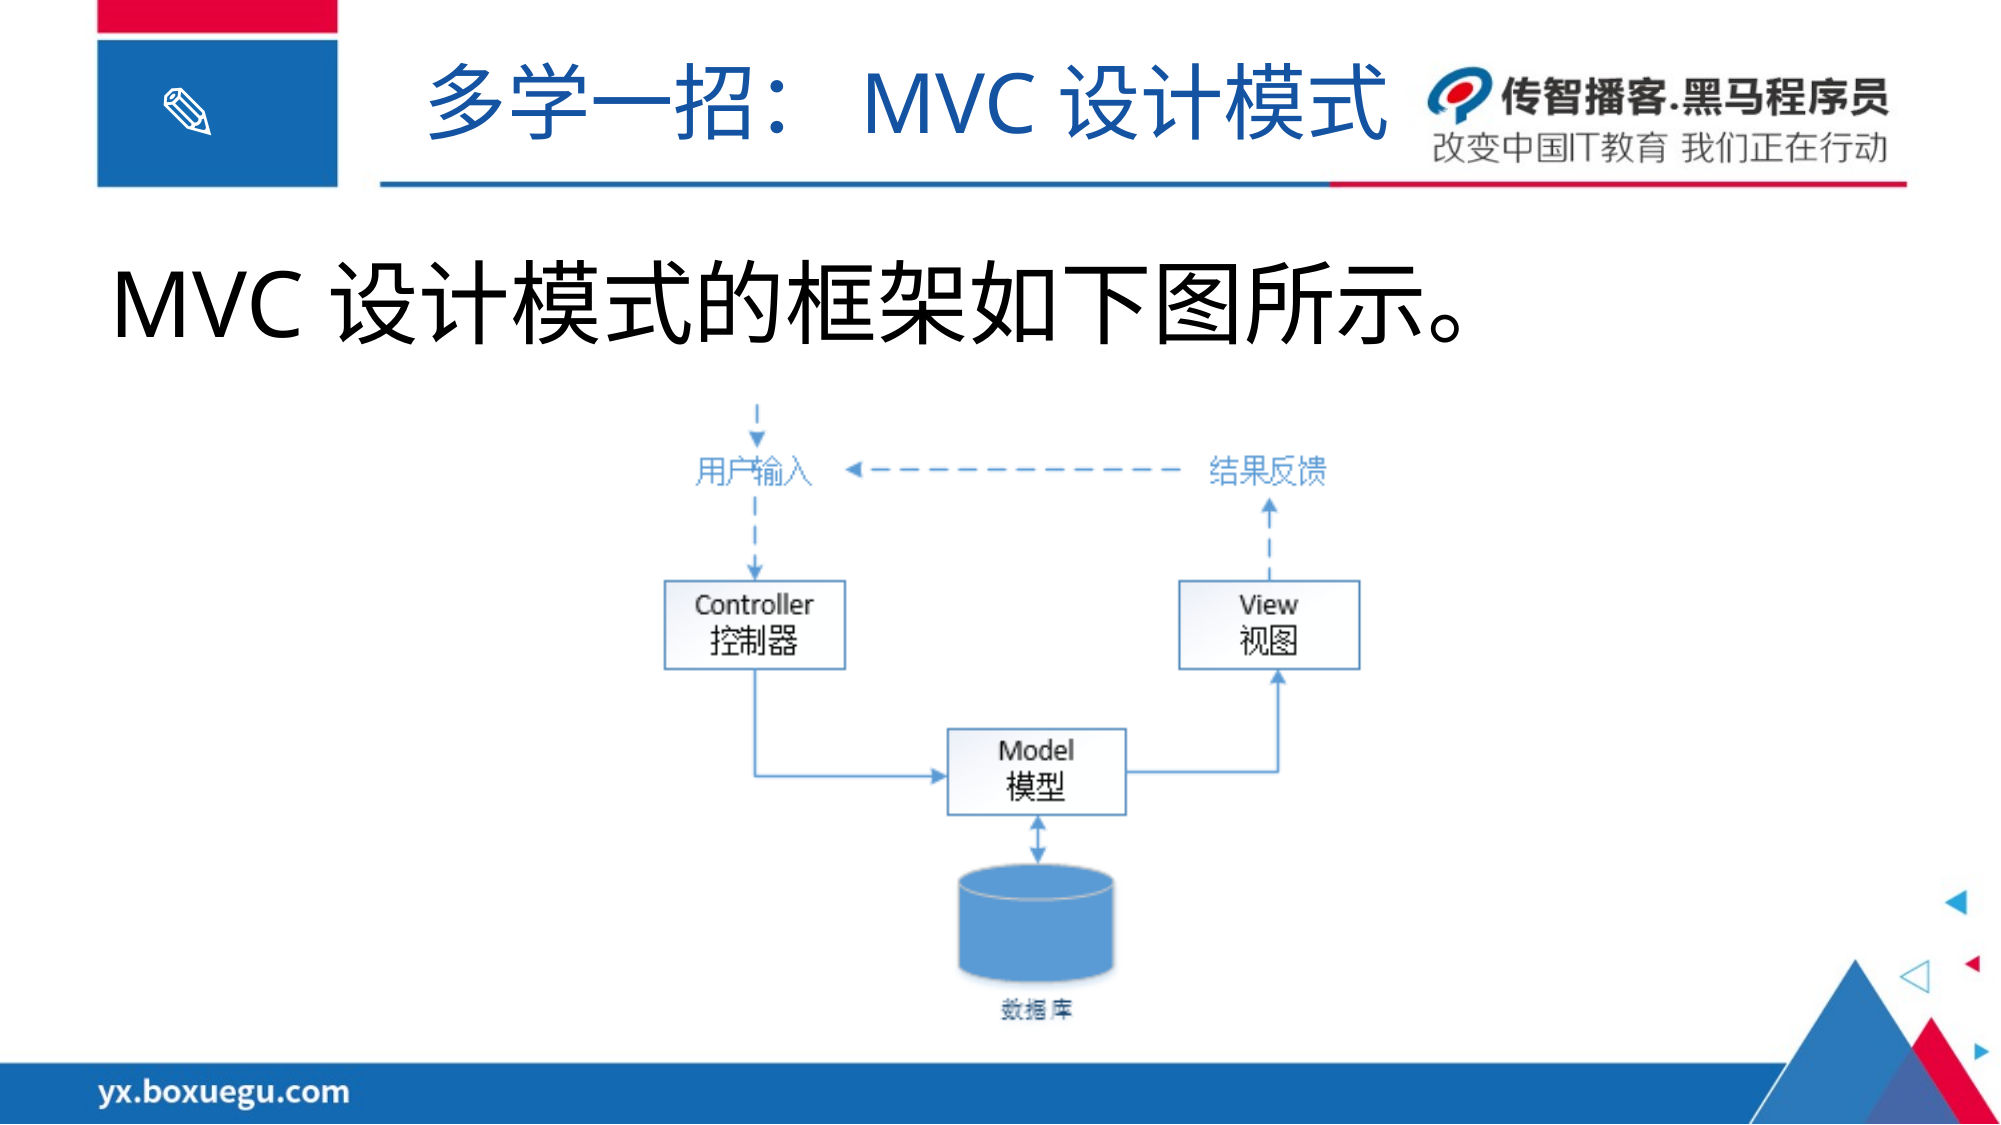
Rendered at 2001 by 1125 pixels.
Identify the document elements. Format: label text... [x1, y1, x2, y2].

text_box 多学一招：MVC设计模式 [409, 43, 1407, 158]
picture [0, 0, 2000, 1124]
text_box MVC设计模式的框架如下图所示。 [94, 216, 1938, 364]
